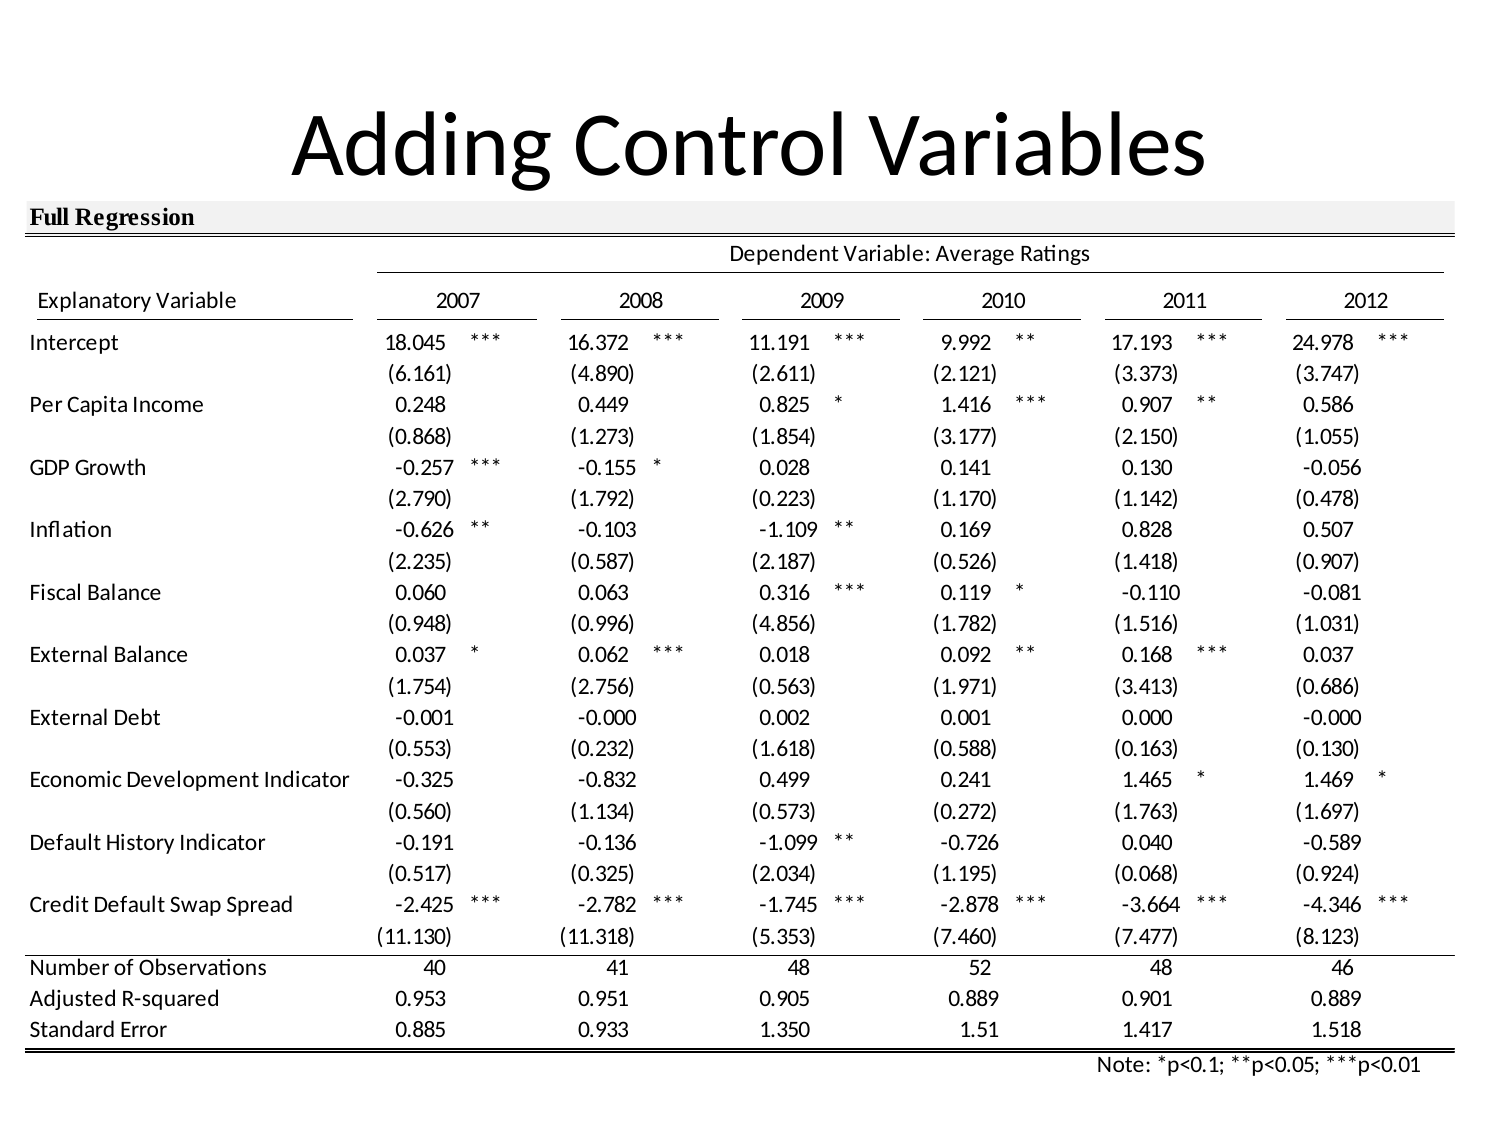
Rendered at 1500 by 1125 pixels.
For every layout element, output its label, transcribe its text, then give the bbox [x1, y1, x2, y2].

title Adding Control Variables [75, 45, 1425, 198]
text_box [24, 199, 1457, 1085]
